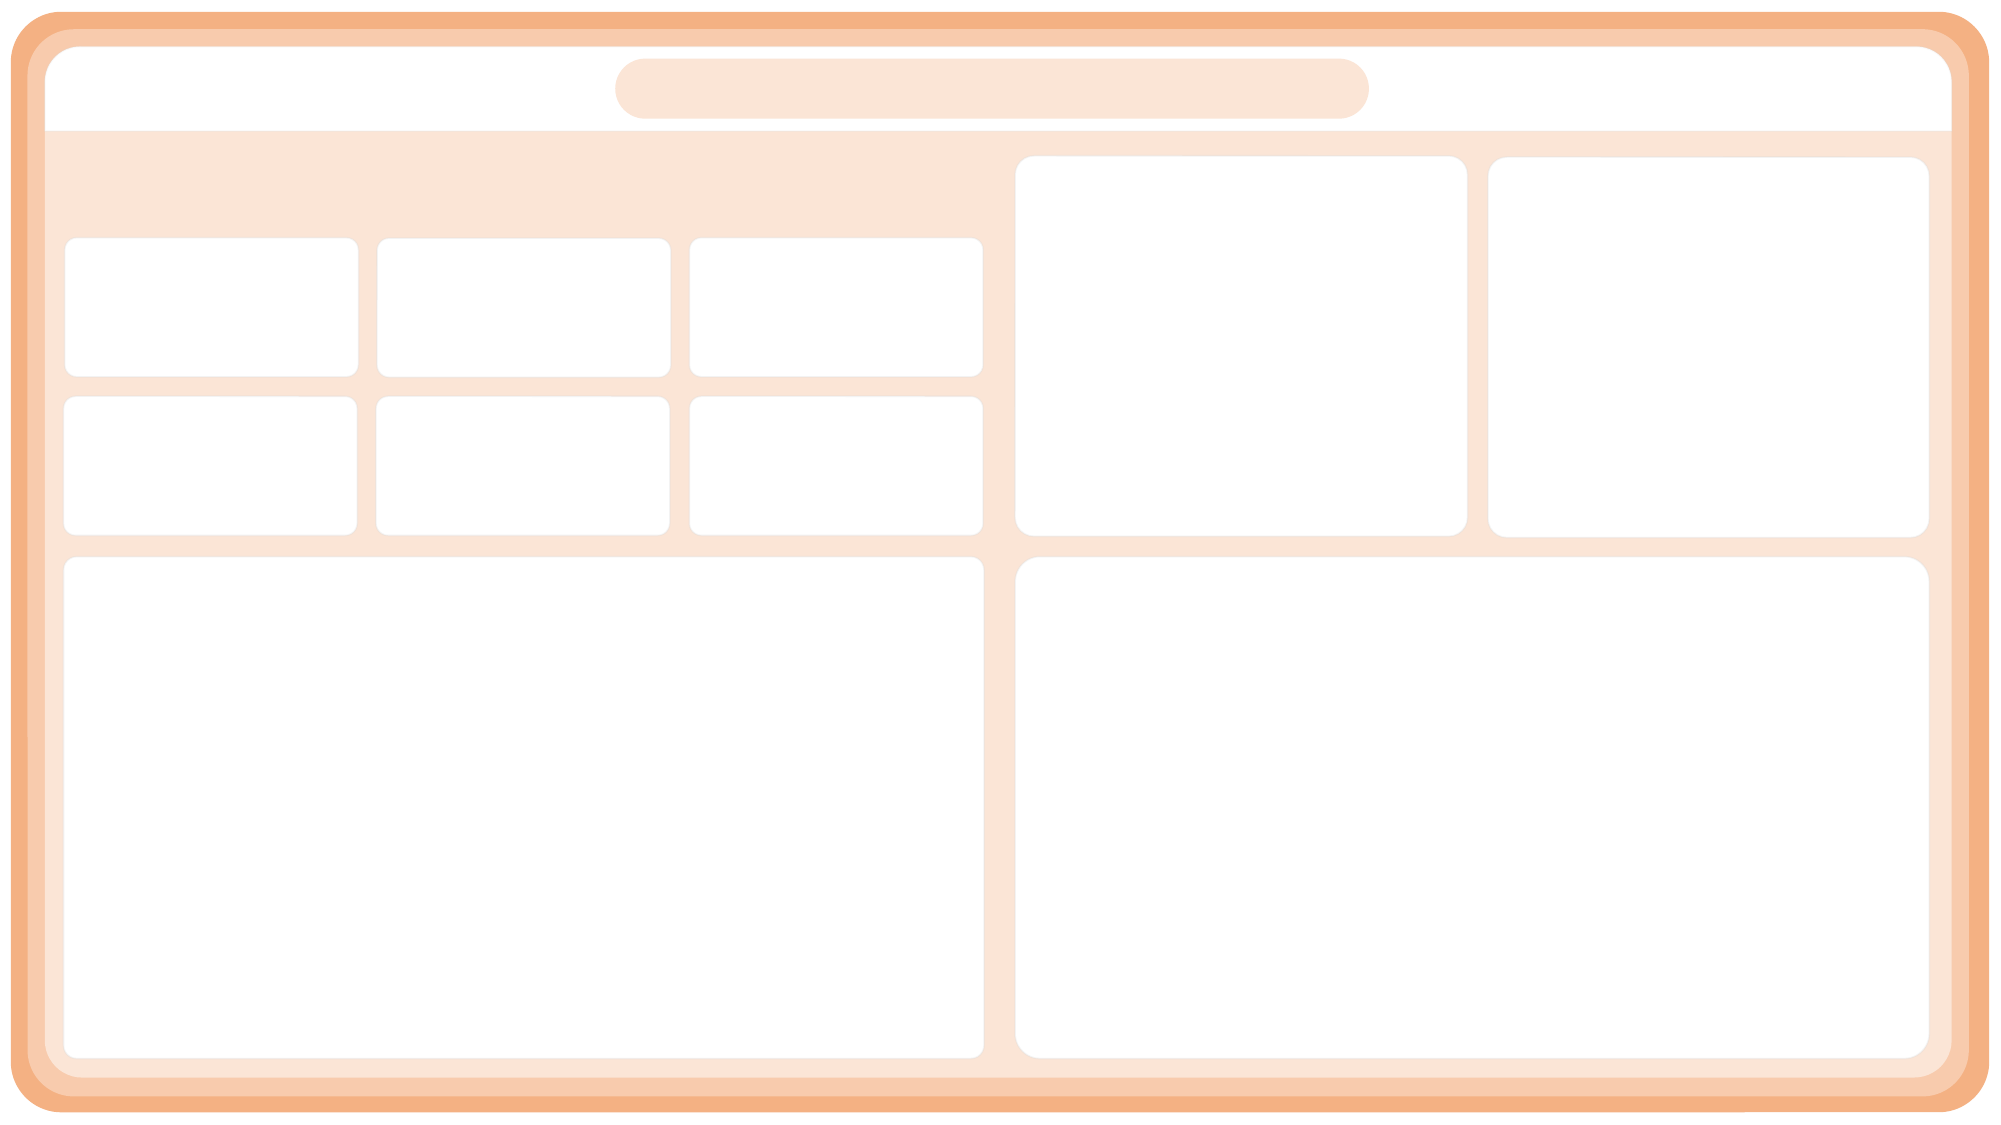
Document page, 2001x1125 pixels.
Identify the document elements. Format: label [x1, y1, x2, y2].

text_box [1486, 155, 1931, 539]
text_box [26, 28, 1970, 1098]
text_box [375, 237, 672, 379]
text_box [374, 395, 671, 537]
text_box [43, 133, 1953, 1079]
text_box [63, 236, 360, 378]
text_box [688, 236, 985, 378]
text_box [1014, 555, 1931, 1060]
text_box [9, 10, 1991, 1114]
text_box [62, 395, 359, 537]
text_box [62, 555, 986, 1060]
text_box [43, 45, 1953, 133]
text_box [1013, 154, 1469, 538]
text_box [614, 57, 1370, 120]
text_box [688, 395, 985, 537]
